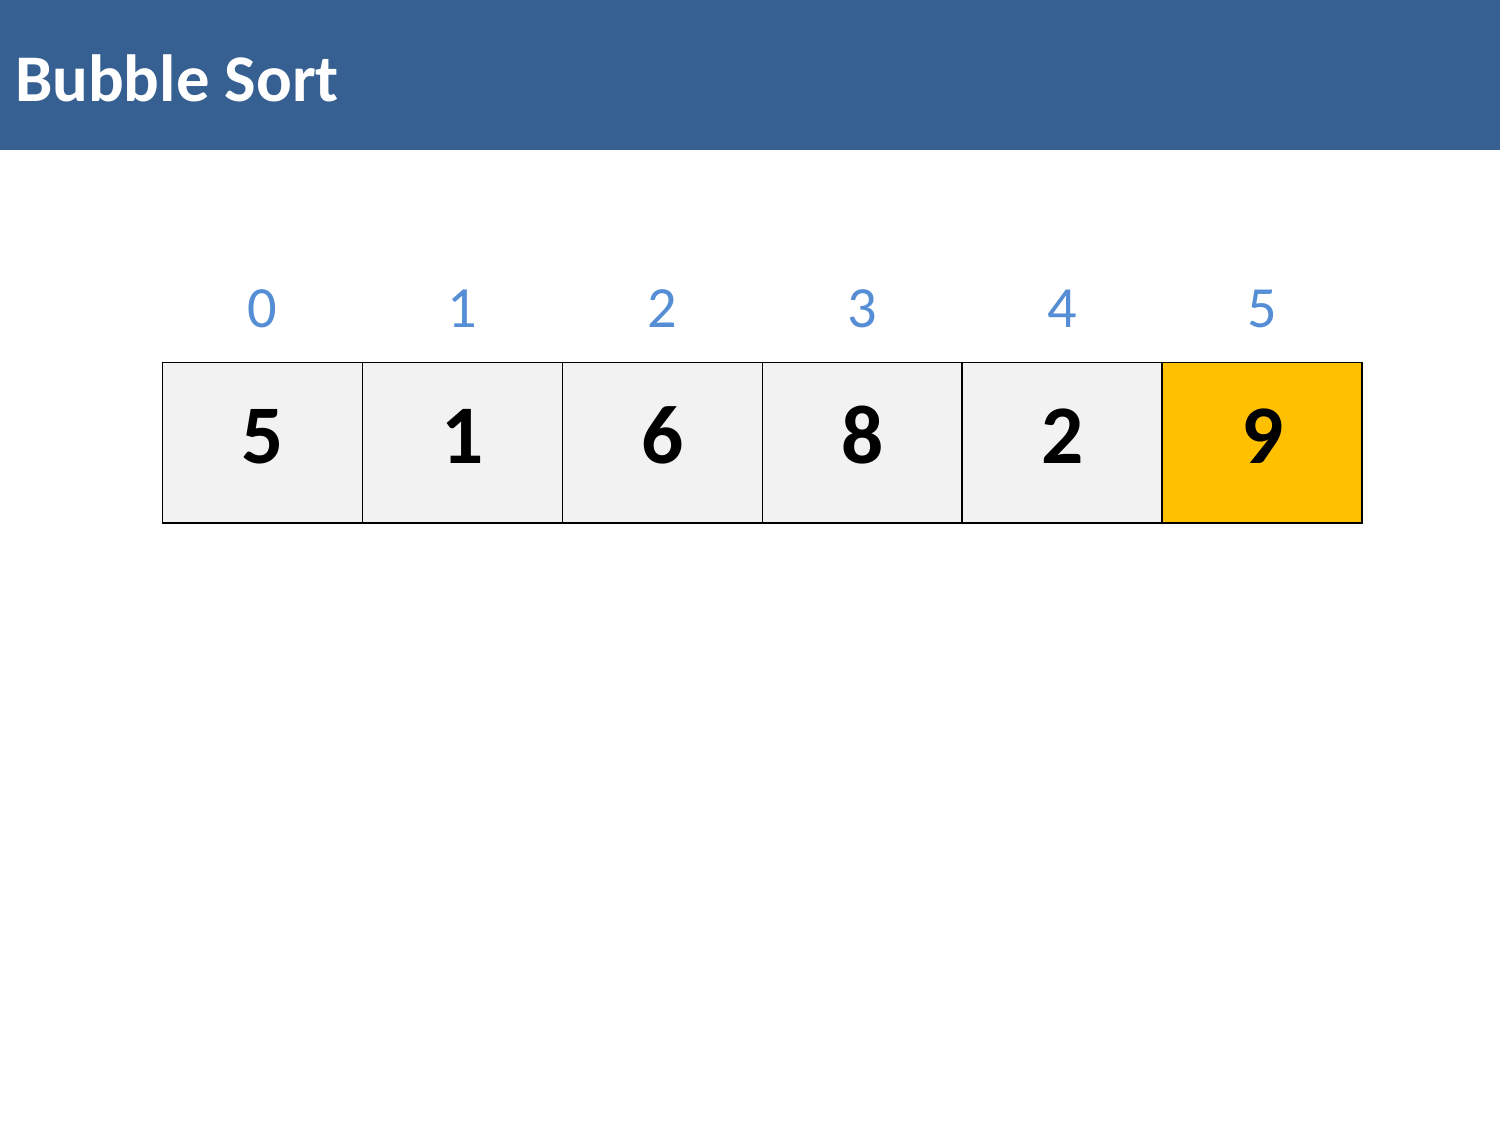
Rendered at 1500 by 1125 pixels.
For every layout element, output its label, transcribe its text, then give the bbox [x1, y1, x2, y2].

table_header 4 [962, 262, 1162, 362]
table_header 2 [562, 262, 762, 362]
table_header 3 [762, 262, 962, 362]
table_header 0 [163, 262, 362, 362]
table_header 6 [563, 363, 762, 522]
table_header 9 [1163, 363, 1361, 522]
table_header 2 [963, 363, 1161, 522]
table_header 8 [763, 363, 961, 522]
table_header 1 [363, 363, 562, 522]
text_box Bubble Sort [0, 0, 1500, 150]
table_header 1 [362, 262, 562, 362]
table_header 5 [163, 363, 362, 522]
table_header 5 [1162, 262, 1362, 362]
